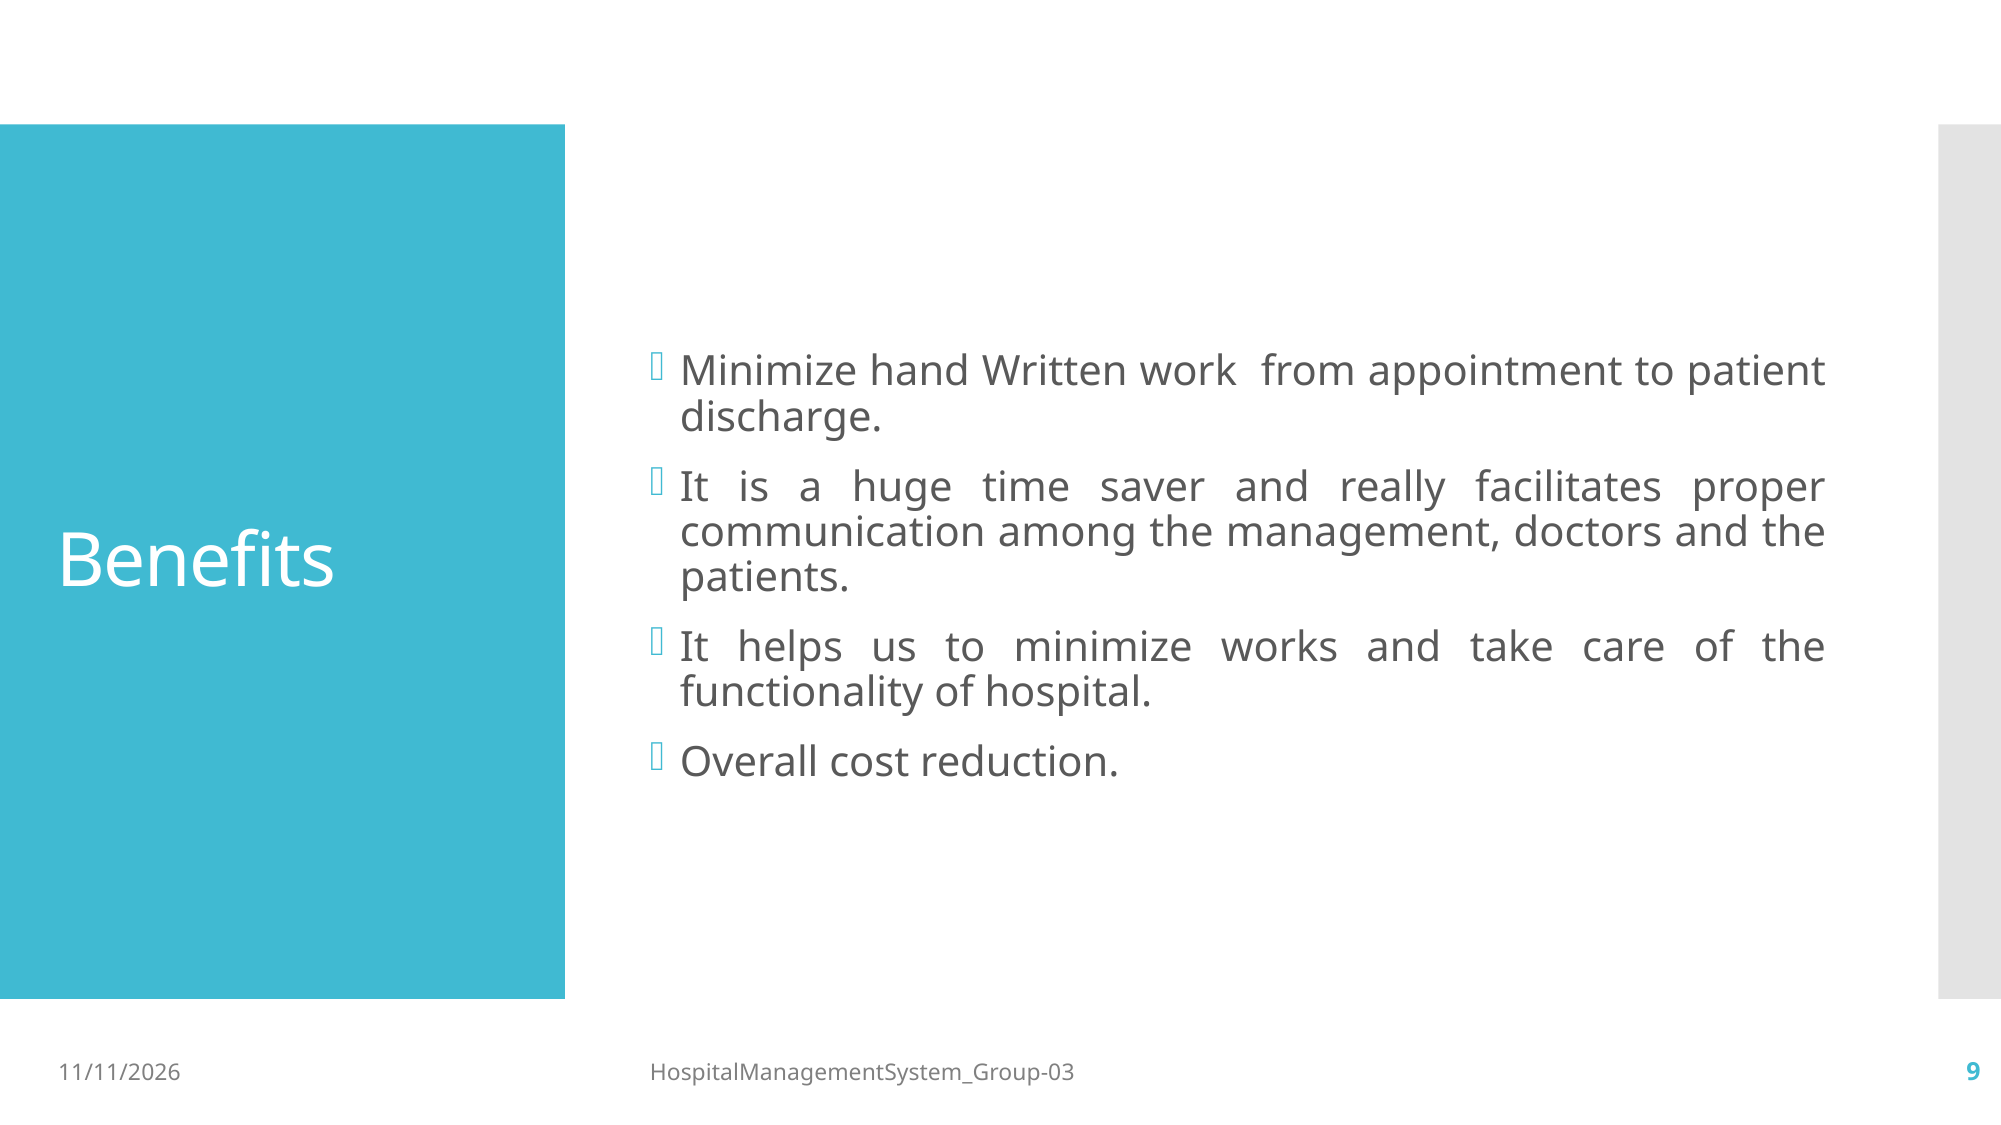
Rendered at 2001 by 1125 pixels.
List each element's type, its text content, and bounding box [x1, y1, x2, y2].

slide_number 9 [1744, 1042, 1996, 1103]
slide_number 31-Oct-22 [43, 1042, 493, 1103]
footer HospitalManagementSystem_Group-03 [634, 1042, 1605, 1103]
list Minimize hand Written work from appointment to patient discharge. It is a huge time saver and really facilitates proper communication among the management, doctors and the patients. It helps us to minimize works and take care of the functionality of hospital. Overall cost reduction. [634, 147, 1842, 988]
title Benefits [41, 184, 525, 940]
